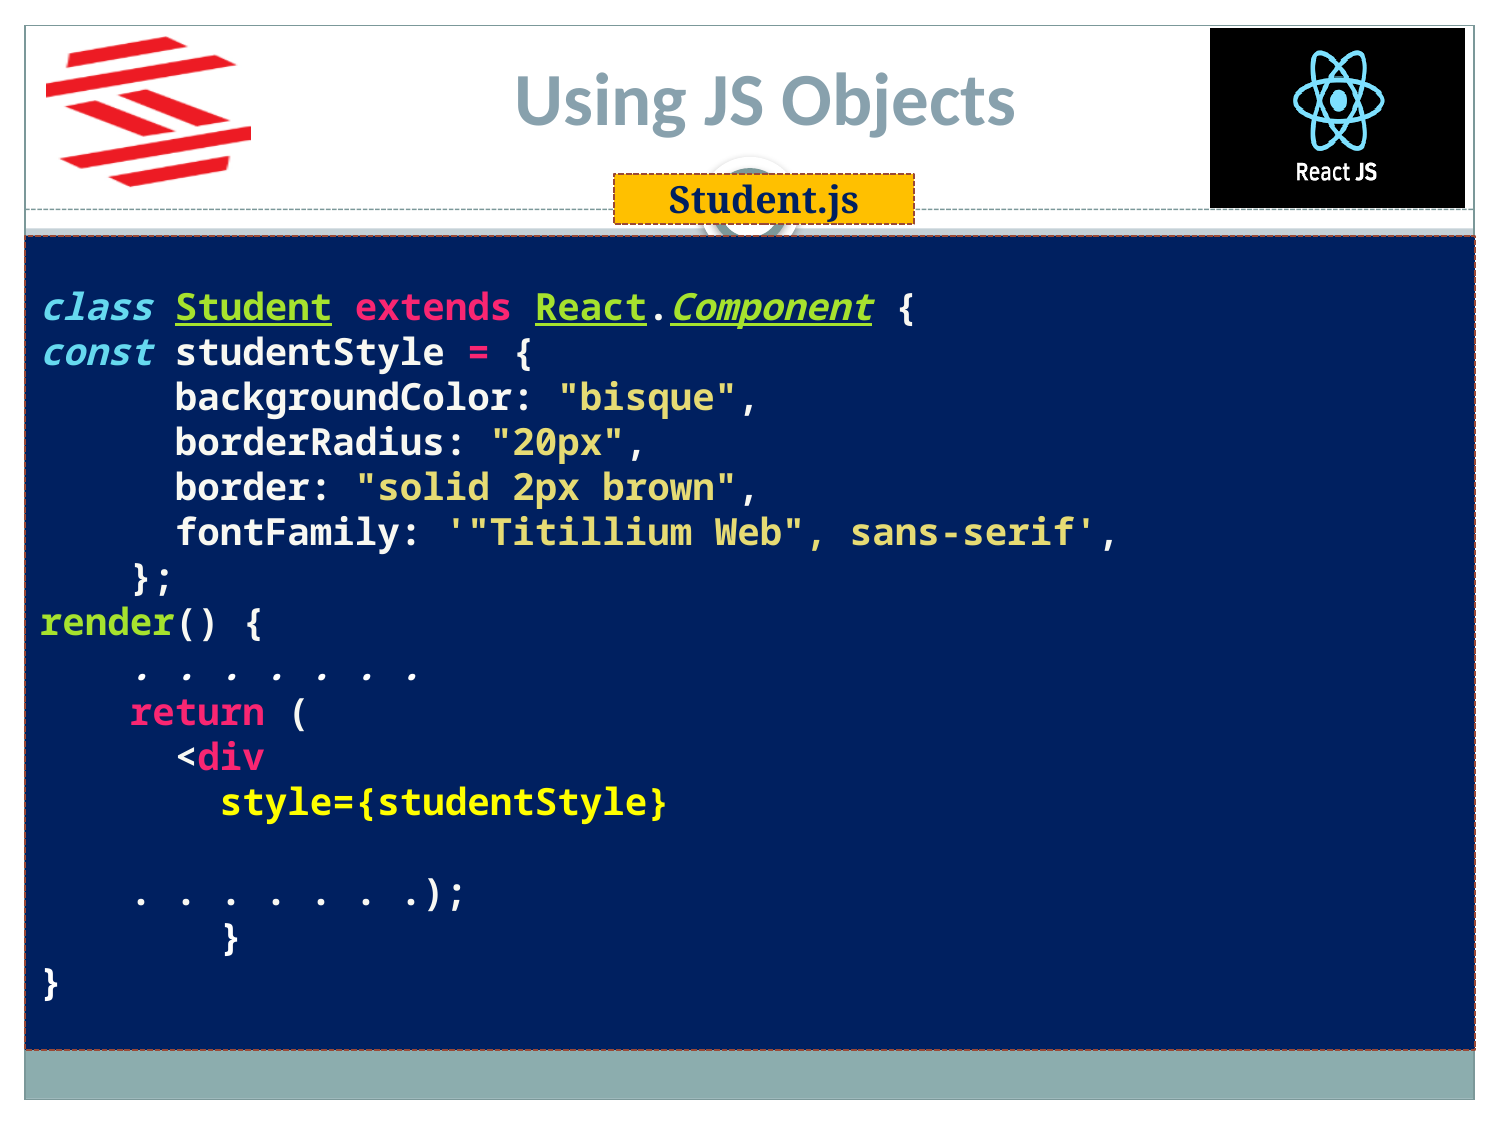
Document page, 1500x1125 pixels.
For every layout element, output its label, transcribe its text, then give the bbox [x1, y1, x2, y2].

picture [46, 34, 252, 195]
text_box Using JS Objects [265, 0, 1263, 148]
title [46, 23, 1203, 186]
text_box class Student extends React.Component { const studentStyle = { backgroundColor: "bisque", borderRadius: "20px", border: "solid 2px brown", fontFamily: '"Titillium Web", sans-serif', }; render() { . . . . . . . return ( <div style={studentStyle} . . . . . . .); } } [24, 235, 1476, 1051]
picture [1210, 28, 1466, 209]
text_box Student.js [613, 173, 915, 225]
